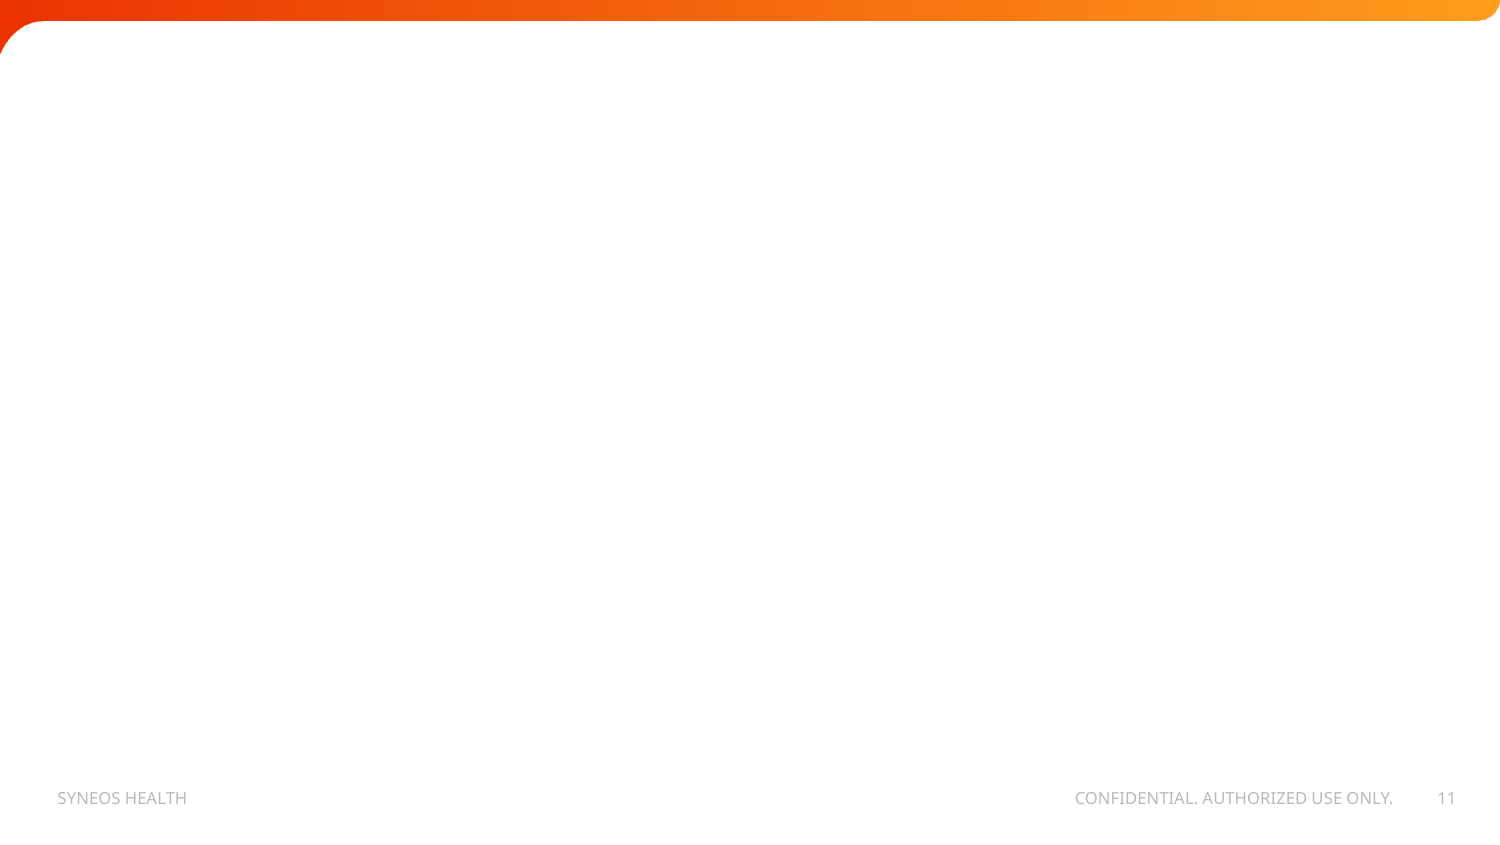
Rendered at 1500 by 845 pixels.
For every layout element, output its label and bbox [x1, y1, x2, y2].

picture [0, 0, 1500, 56]
